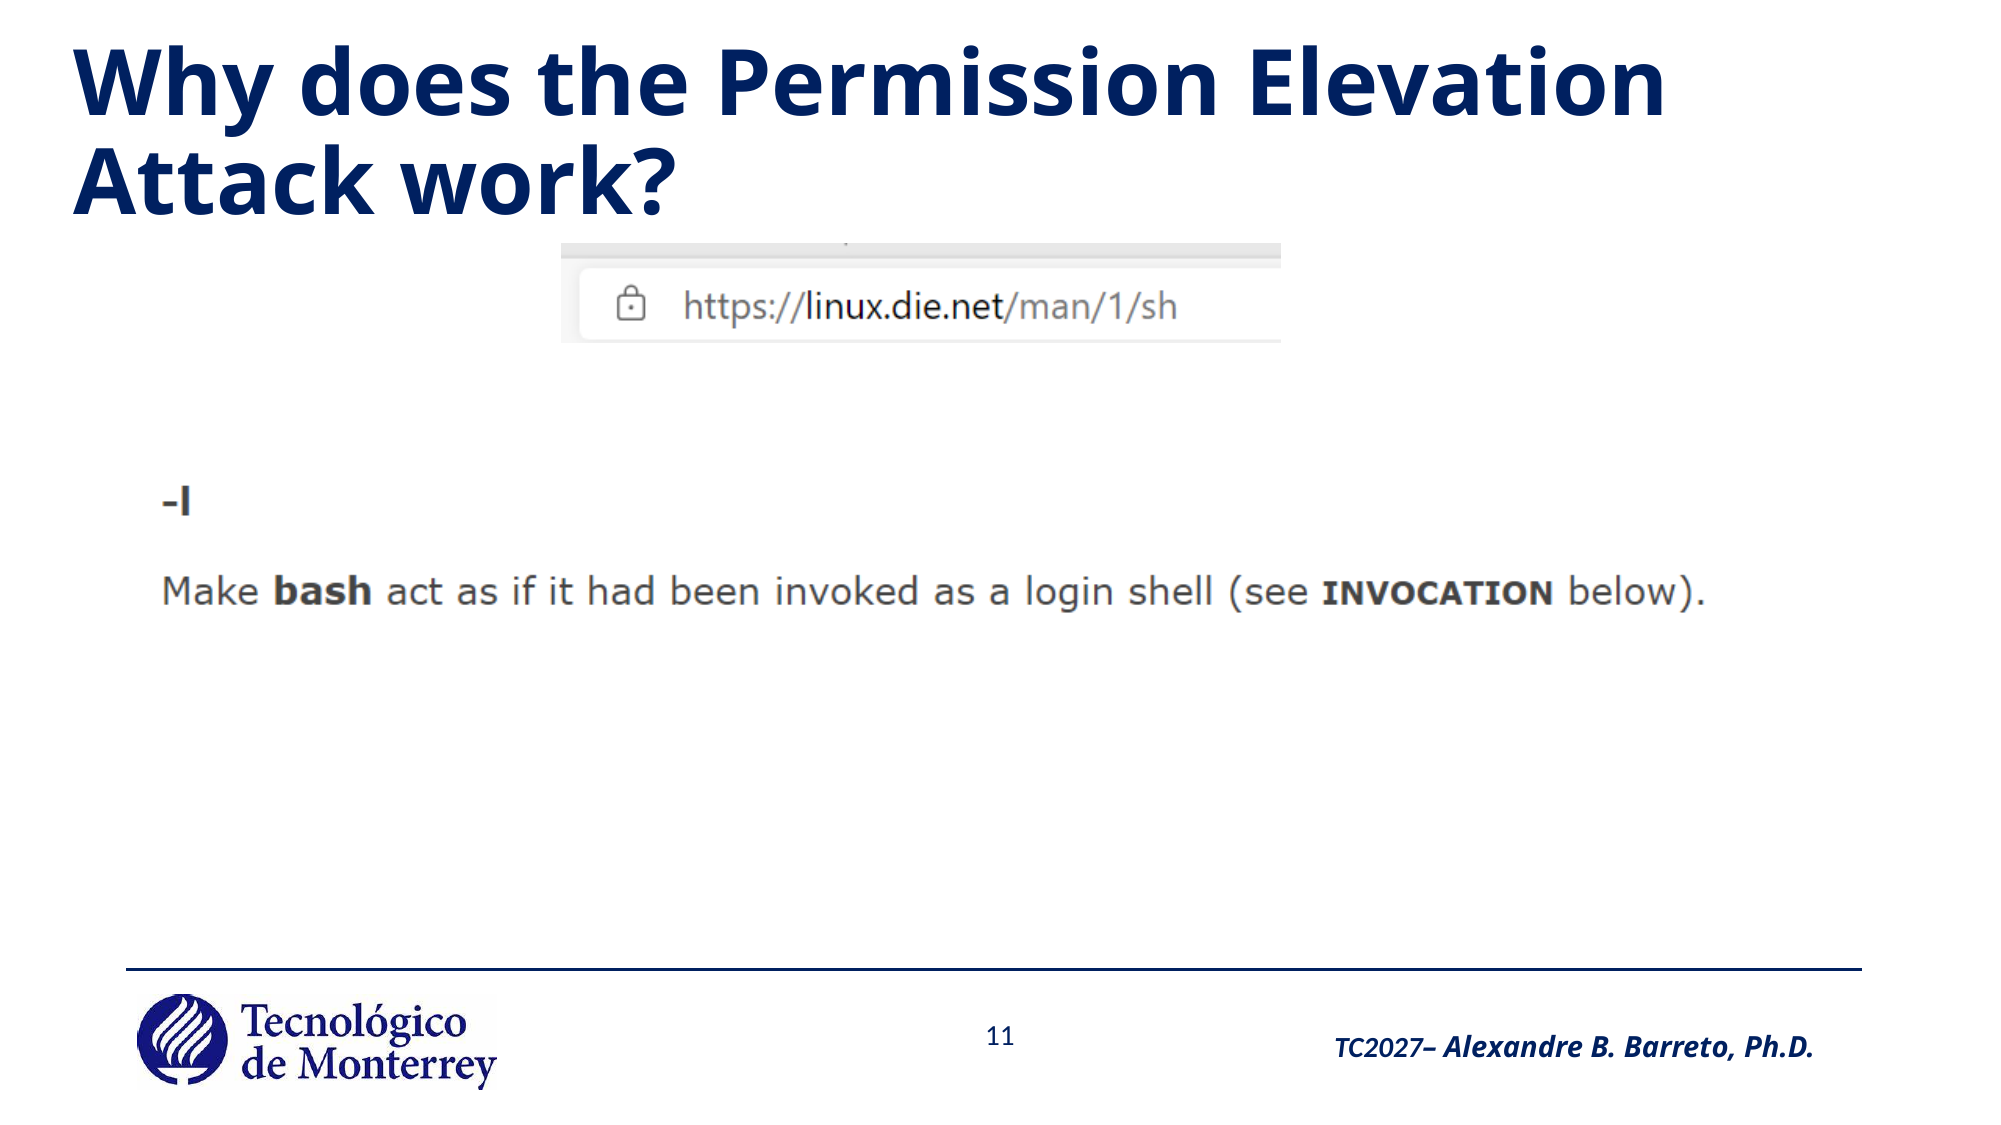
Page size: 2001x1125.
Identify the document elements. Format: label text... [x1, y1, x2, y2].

picture [137, 994, 497, 1090]
title Why does the Permission Elevation Attack work? [58, 26, 1784, 244]
picture [144, 461, 1759, 642]
picture [561, 243, 1281, 343]
